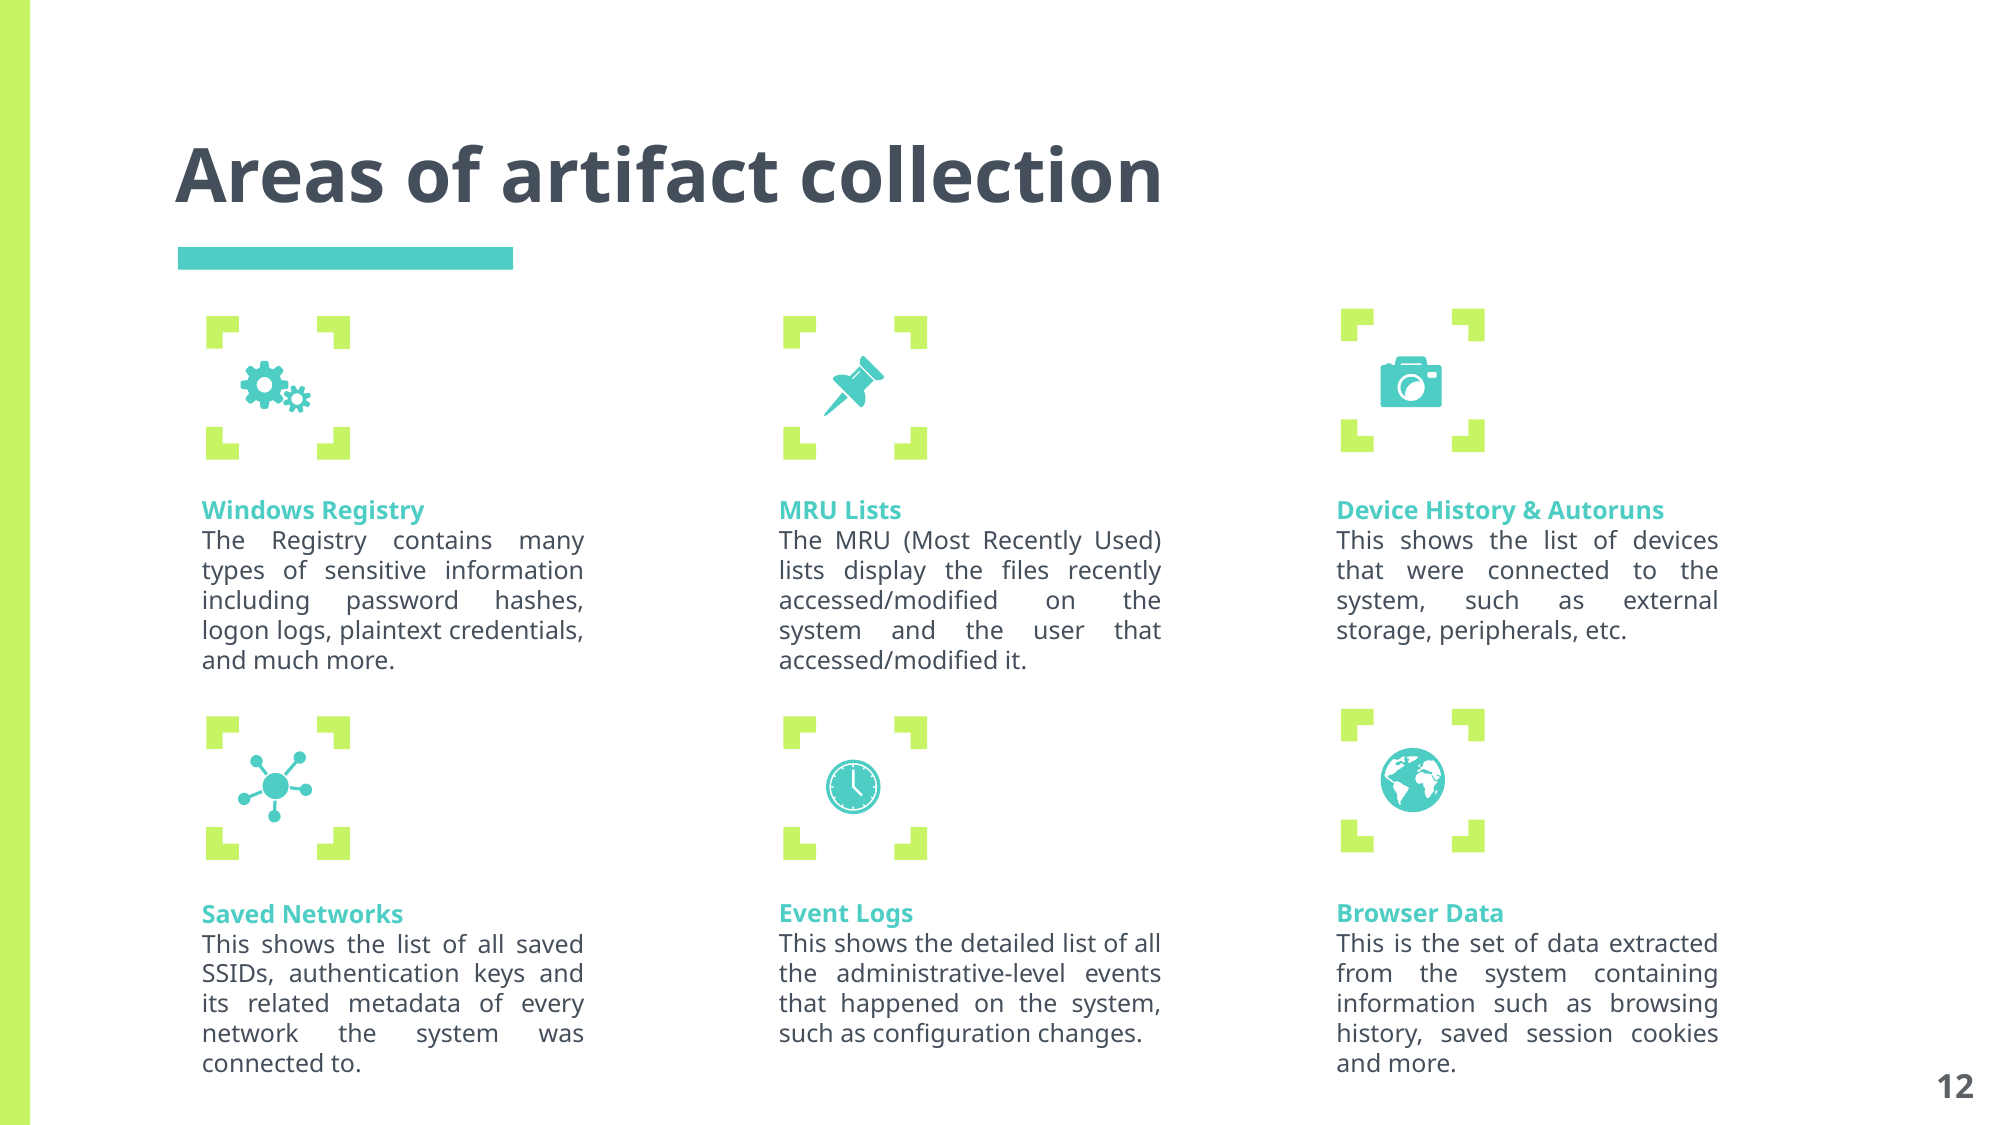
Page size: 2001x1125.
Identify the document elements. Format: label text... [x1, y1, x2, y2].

text_box Saved Networks This shows the list of all saved SSIDs, authentication keys and its related metadata of every network the system was connected to. [186, 883, 600, 1098]
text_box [783, 315, 928, 460]
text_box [1380, 356, 1442, 408]
text_box Event Logs This shows the detailed list of all the administrative-level events that happened on the system, such as configuration changes. [763, 882, 1178, 1098]
list Windows Registry The Registry contains many types of sensitive information including password hashes, logon logs, plaintext credentials, and much more. [186, 479, 600, 715]
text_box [825, 759, 881, 815]
text_box 12 [1909, 1049, 2000, 1125]
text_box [240, 360, 311, 414]
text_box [1340, 308, 1485, 453]
title Areas of artifact collection [160, 20, 1858, 233]
text_box Browser Data This is the set of data extracted from the system containing information such as browsing history, saved session cookies and more. [1321, 882, 1735, 1098]
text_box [237, 751, 313, 823]
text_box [783, 716, 928, 861]
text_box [1340, 708, 1485, 853]
list MRU Lists The MRU (Most Recently Used) lists display the files recently accessed/modified on the system and the user that accessed/modified it. [763, 479, 1178, 715]
list Device History & Autoruns This shows the list of devices that were connected to the system, such as external storage, peripherals, etc. [1321, 479, 1735, 714]
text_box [205, 716, 351, 861]
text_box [205, 315, 351, 460]
